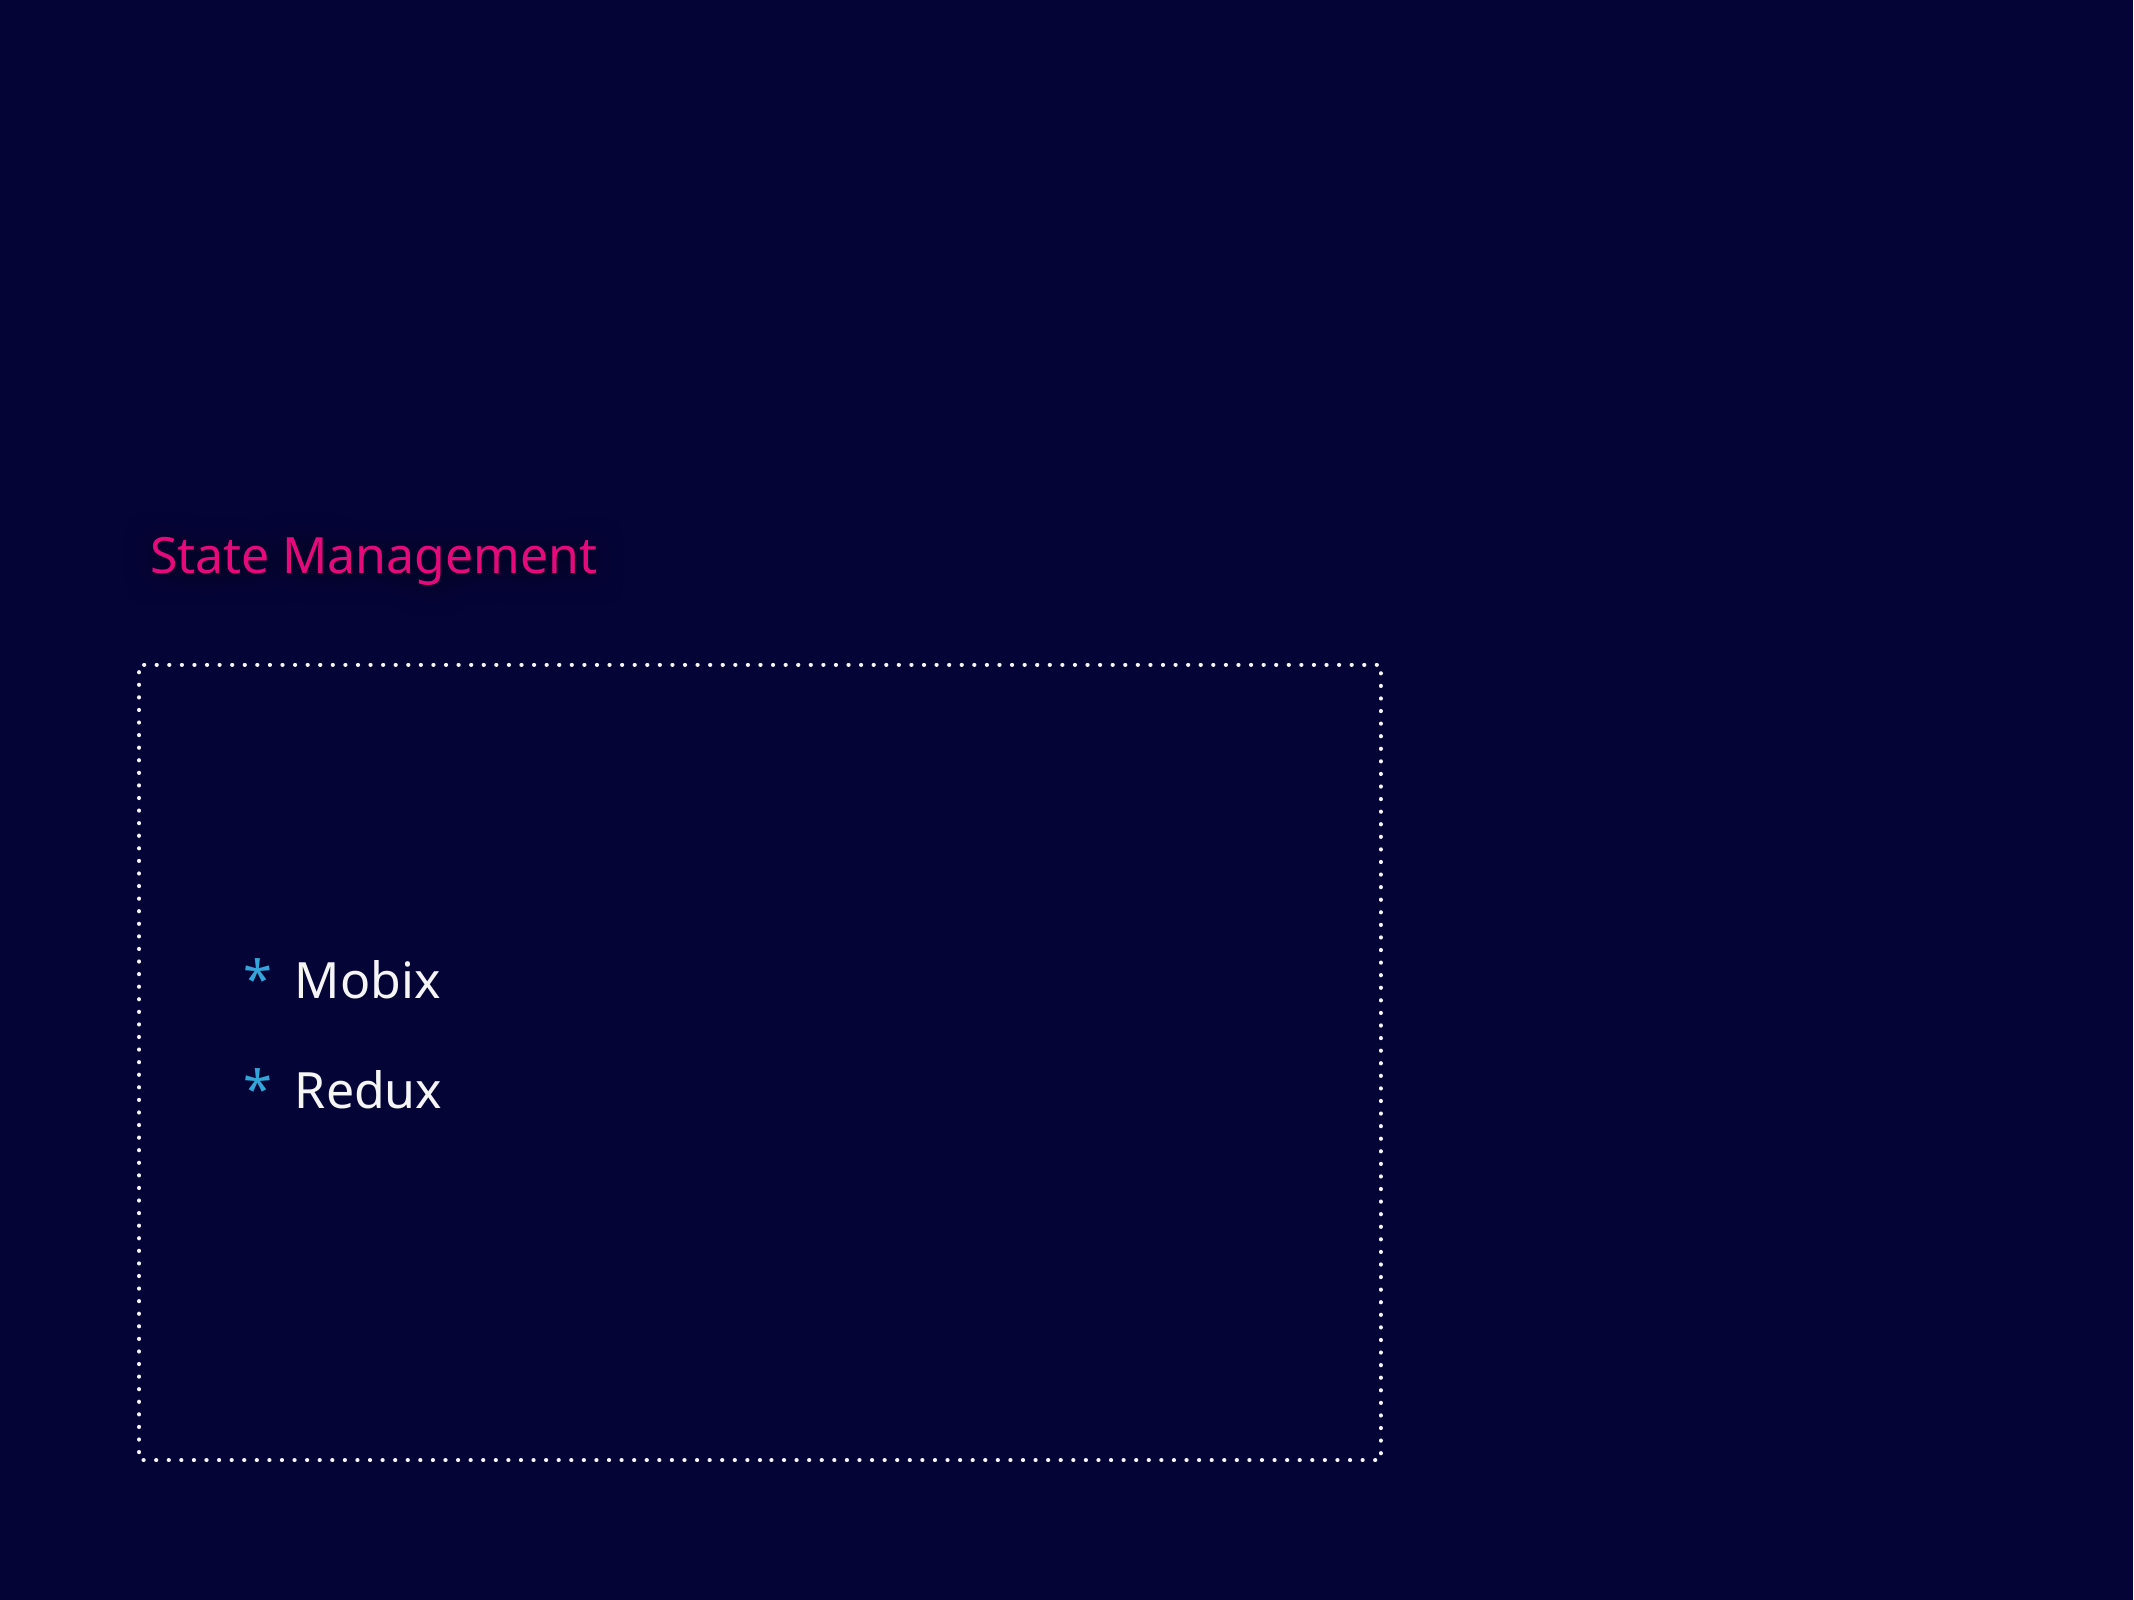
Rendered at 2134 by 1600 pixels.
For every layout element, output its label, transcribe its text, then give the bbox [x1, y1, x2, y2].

text_box Mobix Redux [235, 939, 1285, 1127]
text_box State Management [125, 498, 1211, 609]
text_box [139, 664, 1381, 1461]
